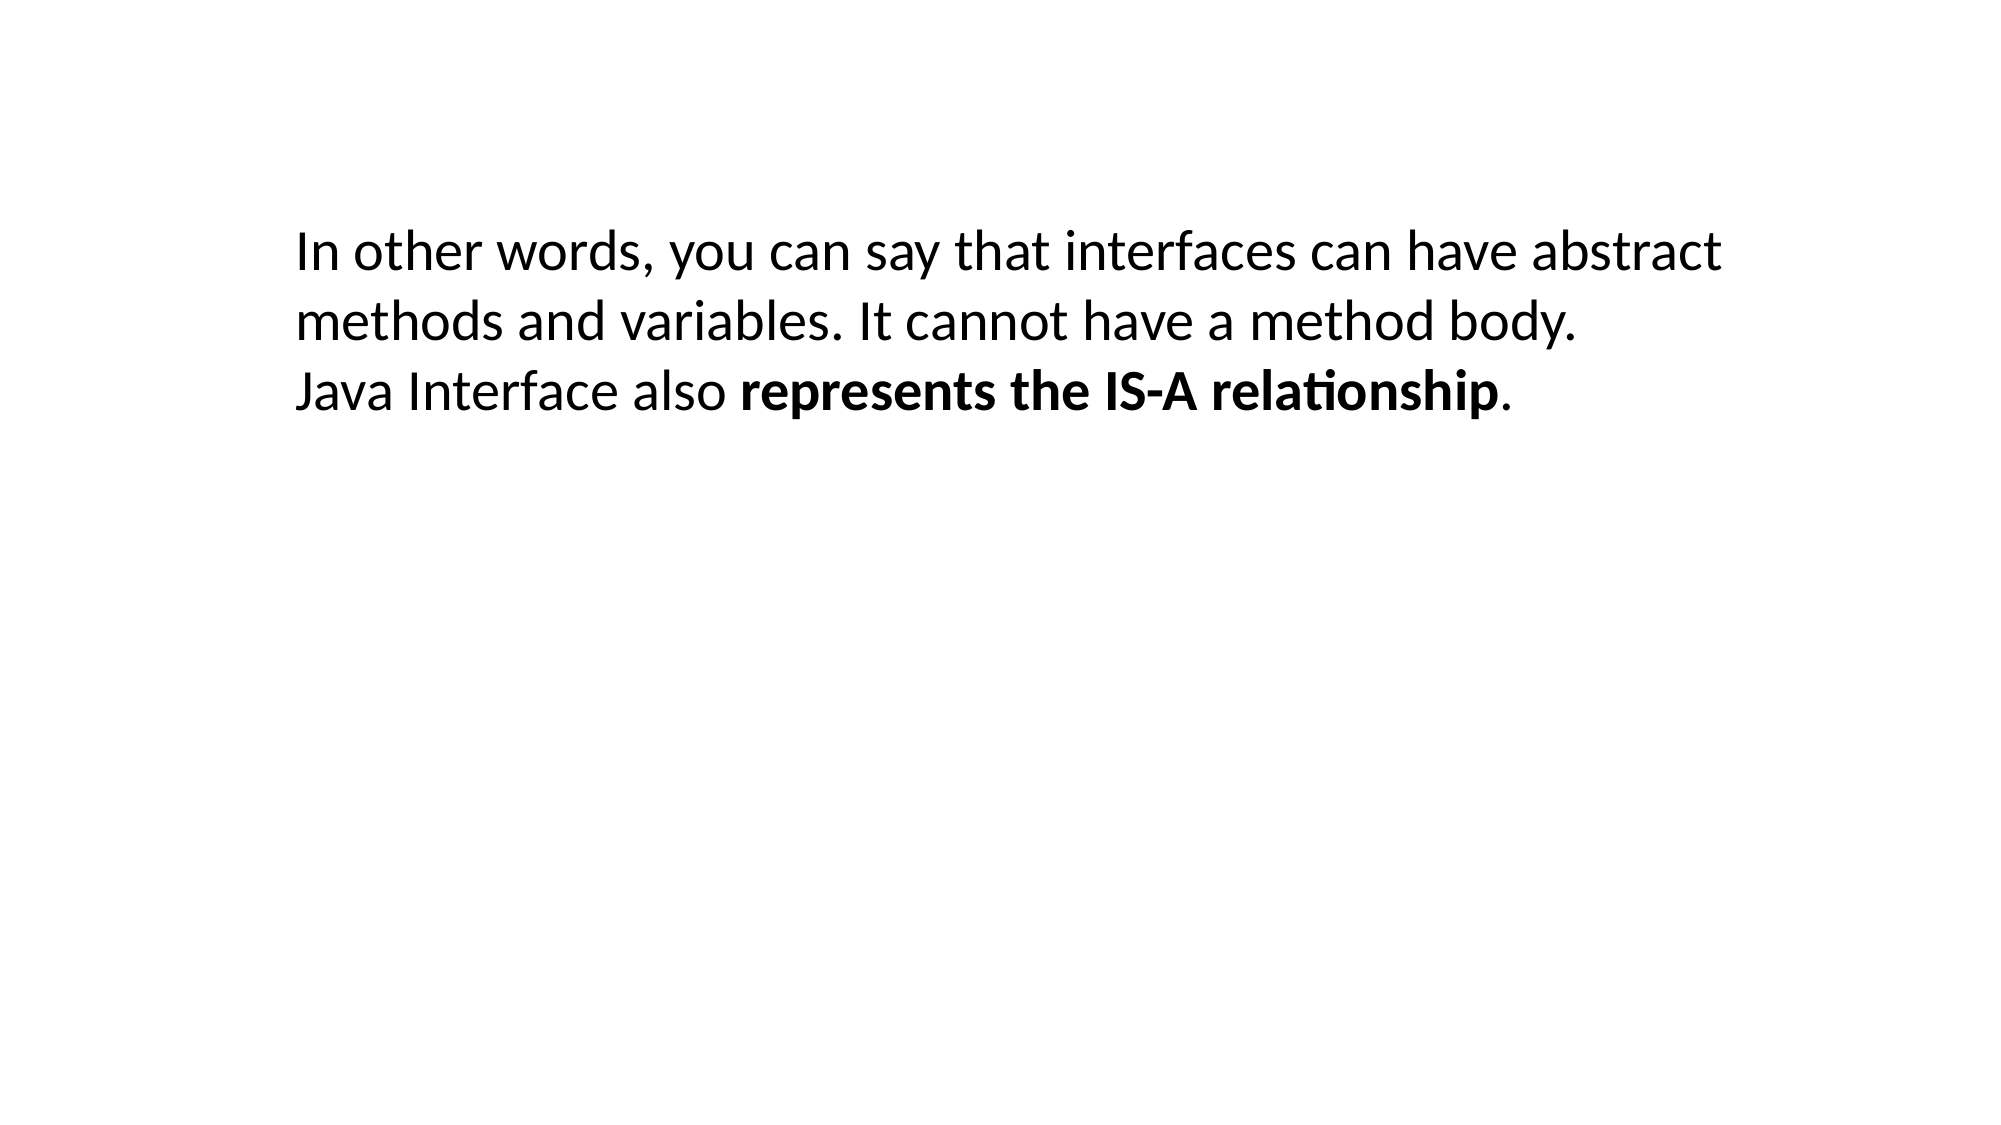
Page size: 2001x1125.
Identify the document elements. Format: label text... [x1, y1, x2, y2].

text_box In other words, you can say that interfaces can have abstract methods and variables. It cannot have a method body. Java Interface also represents the IS-A relationship. [280, 204, 1816, 430]
